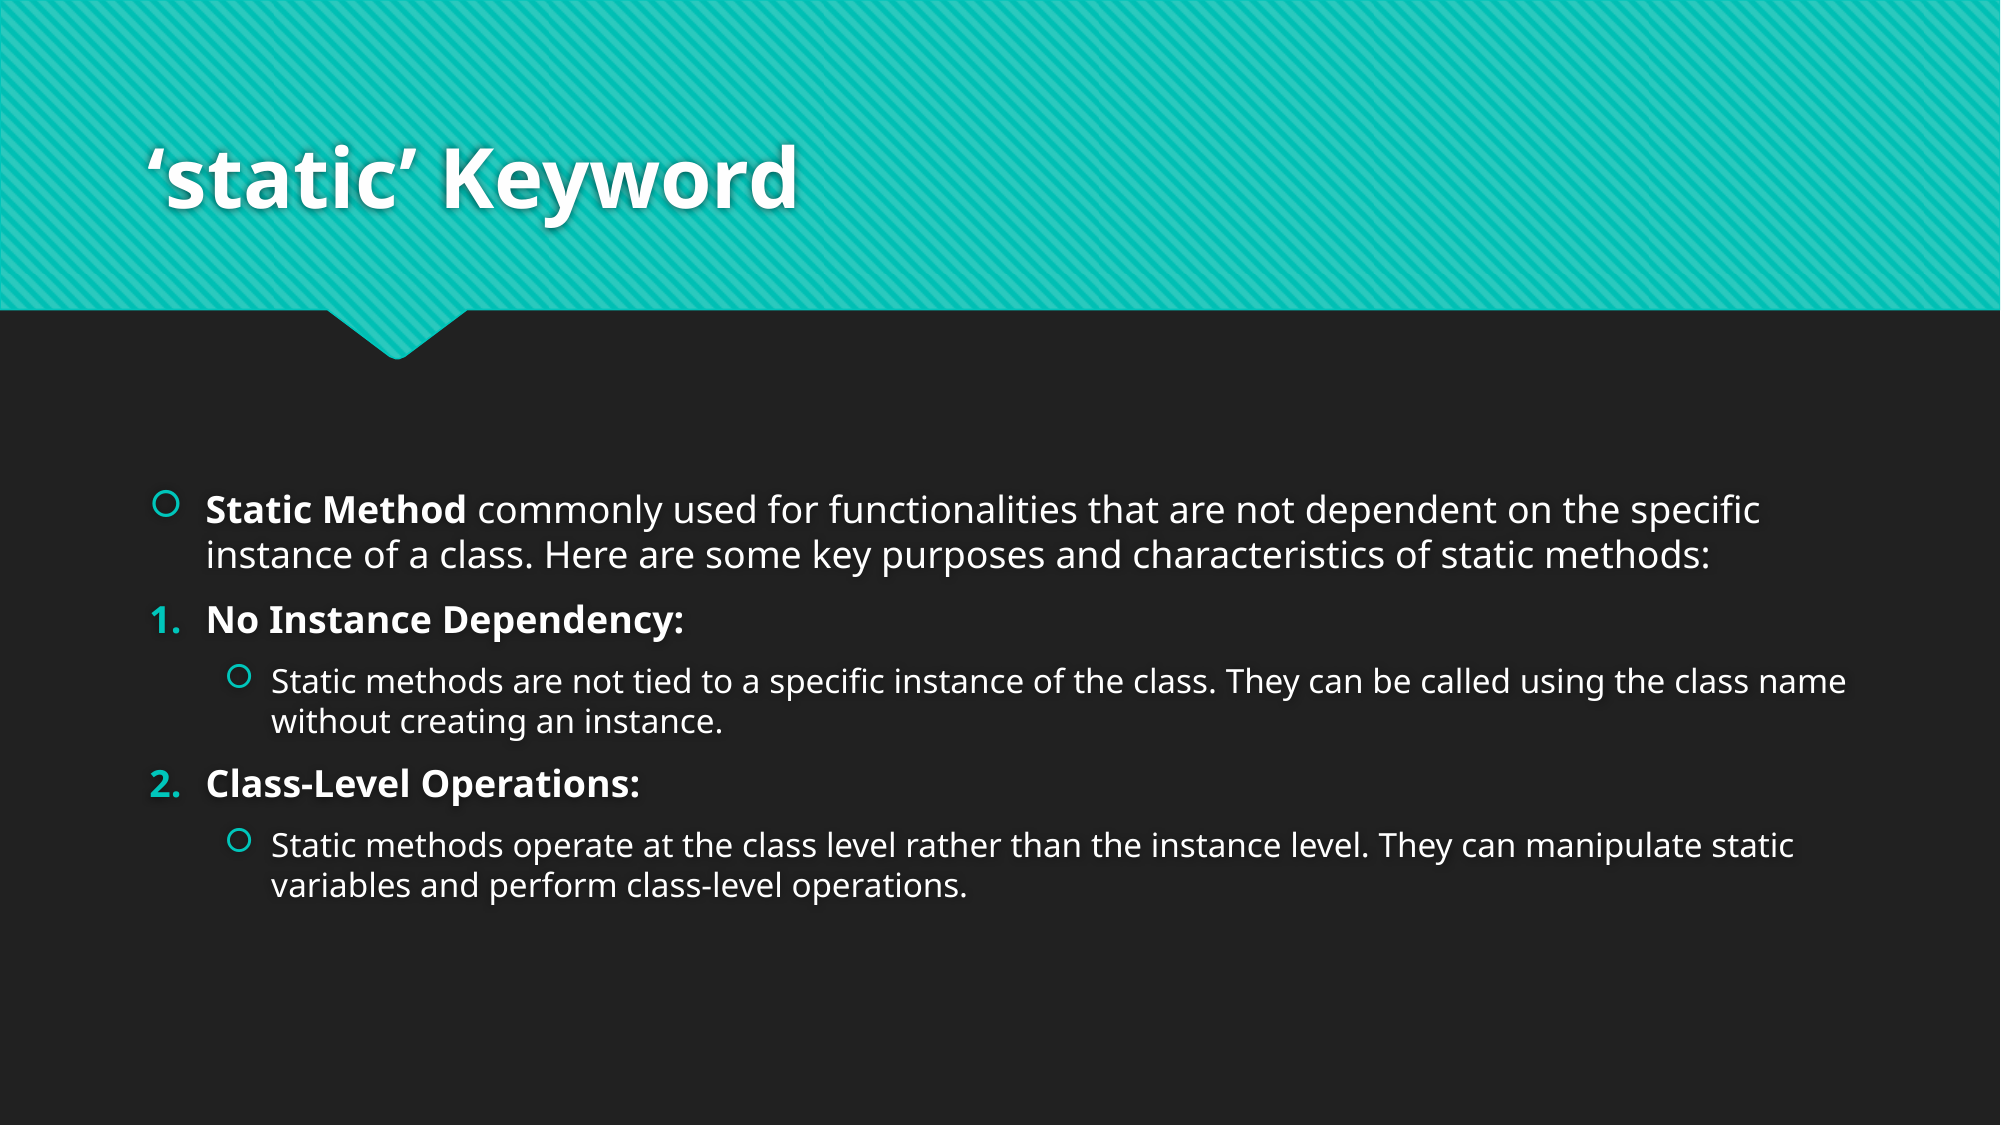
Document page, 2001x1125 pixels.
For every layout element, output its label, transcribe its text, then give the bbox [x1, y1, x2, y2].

title ‘static’ Keyword [132, 73, 1868, 233]
list Static Method commonly used for functionalities that are not dependent on the specific instance of a class. Here are some key purposes and characteristics of static methods: No Instance Dependency: Static methods are not tied to a specific instance of the class. They can be called using the class name without creating an instance. Class-Level Operations: Static methods operate at the class level rather than the instance level. They can manipulate static variables and perform class-level operations. [134, 364, 1866, 962]
